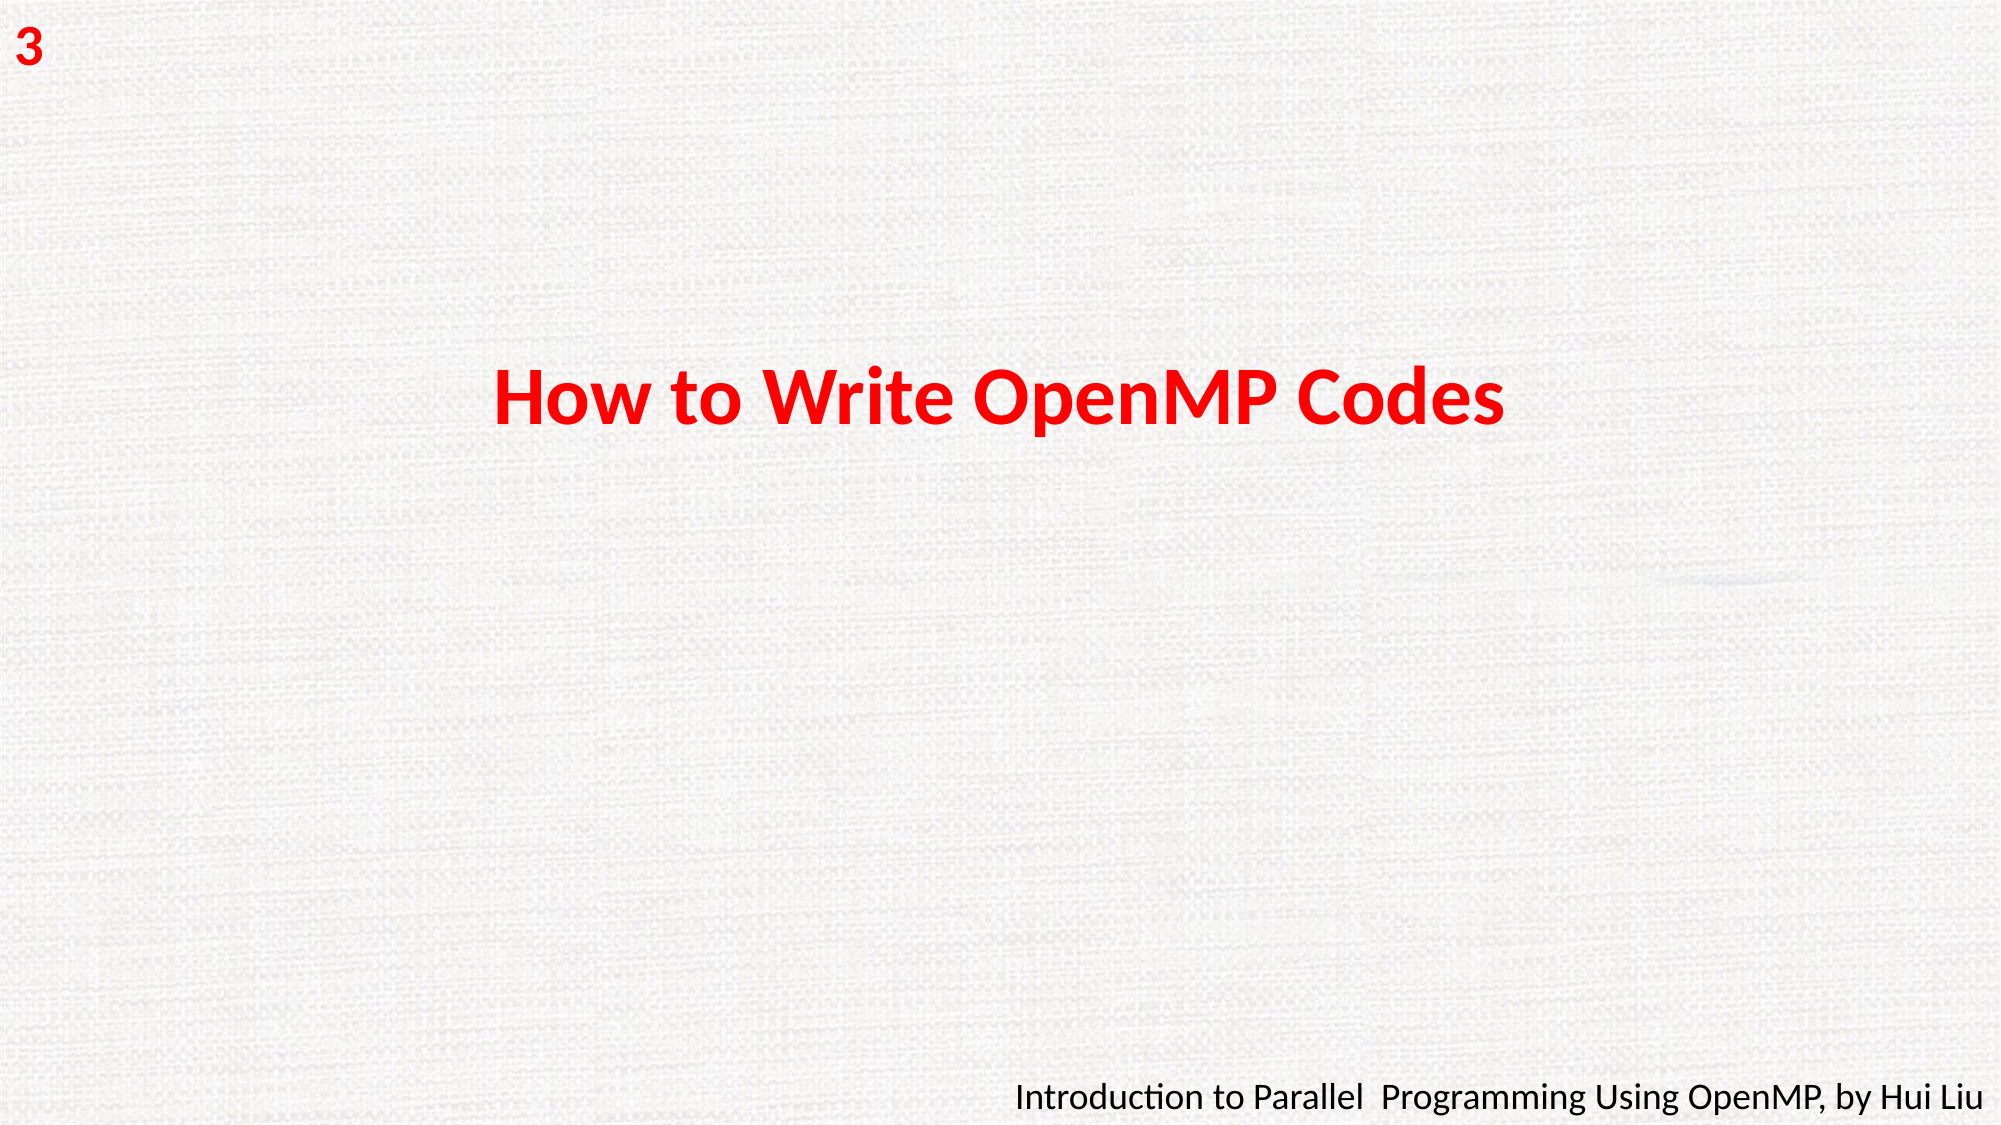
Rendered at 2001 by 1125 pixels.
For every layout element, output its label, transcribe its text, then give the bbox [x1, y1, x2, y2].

text_box How to Write OpenMP Codes [261, 333, 1739, 449]
text_box 3 [0, 0, 200, 85]
text_box Introduction to Parallel Programming Using OpenMP, by Hui Liu [982, 1064, 2000, 1125]
picture [0, 0, 2001, 1125]
